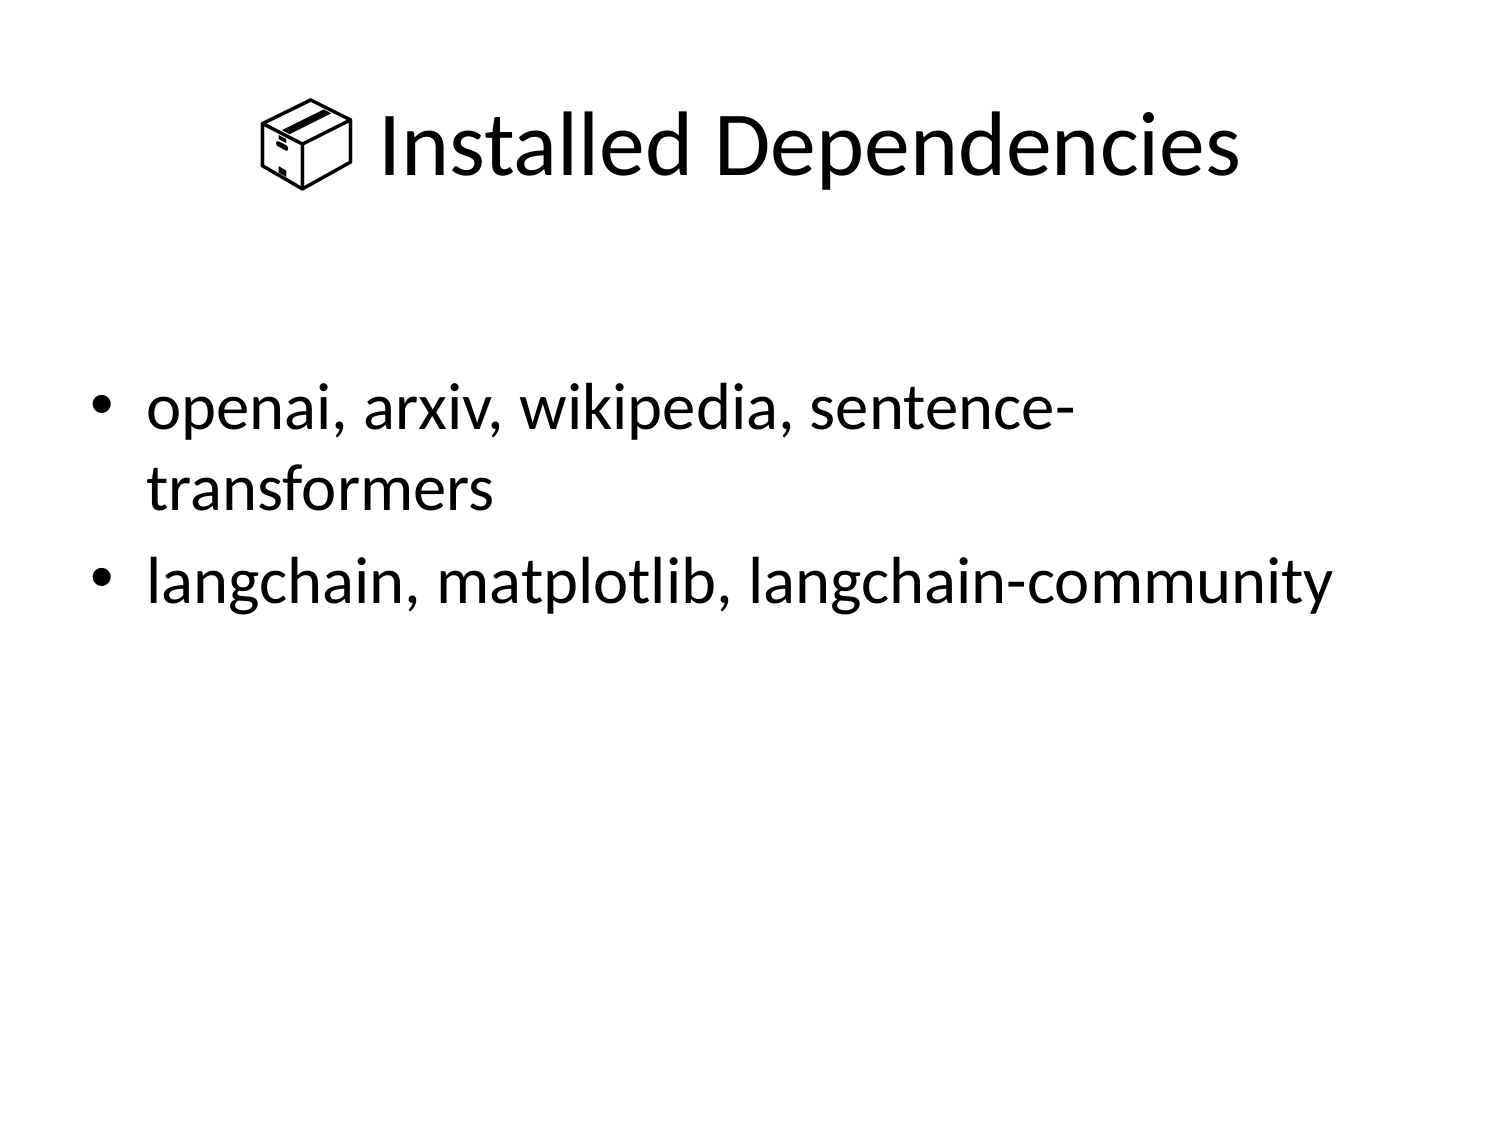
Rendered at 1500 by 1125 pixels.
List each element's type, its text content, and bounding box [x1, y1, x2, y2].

title 📦 Installed Dependencies [75, 45, 1425, 233]
list openai, arxiv, wikipedia, sentence-transformers langchain, matplotlib, langchain-community [75, 262, 1425, 1005]
